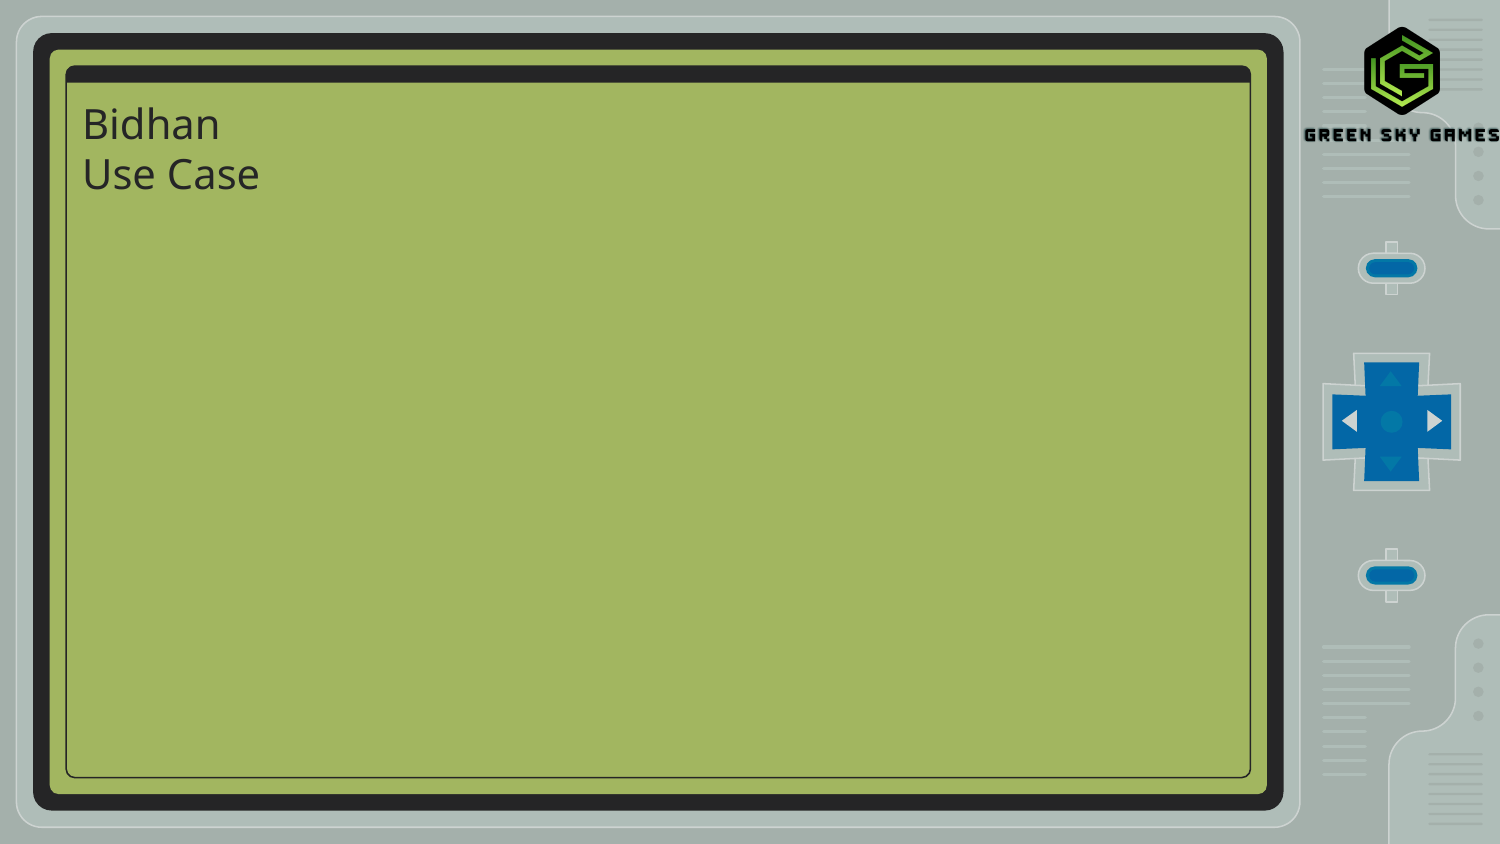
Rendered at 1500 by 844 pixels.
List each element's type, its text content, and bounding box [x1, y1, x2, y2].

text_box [1322, 353, 1461, 491]
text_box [1358, 548, 1426, 603]
title Bidhan Use Case [67, 82, 435, 218]
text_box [1358, 241, 1426, 295]
picture [1285, 0, 1500, 184]
